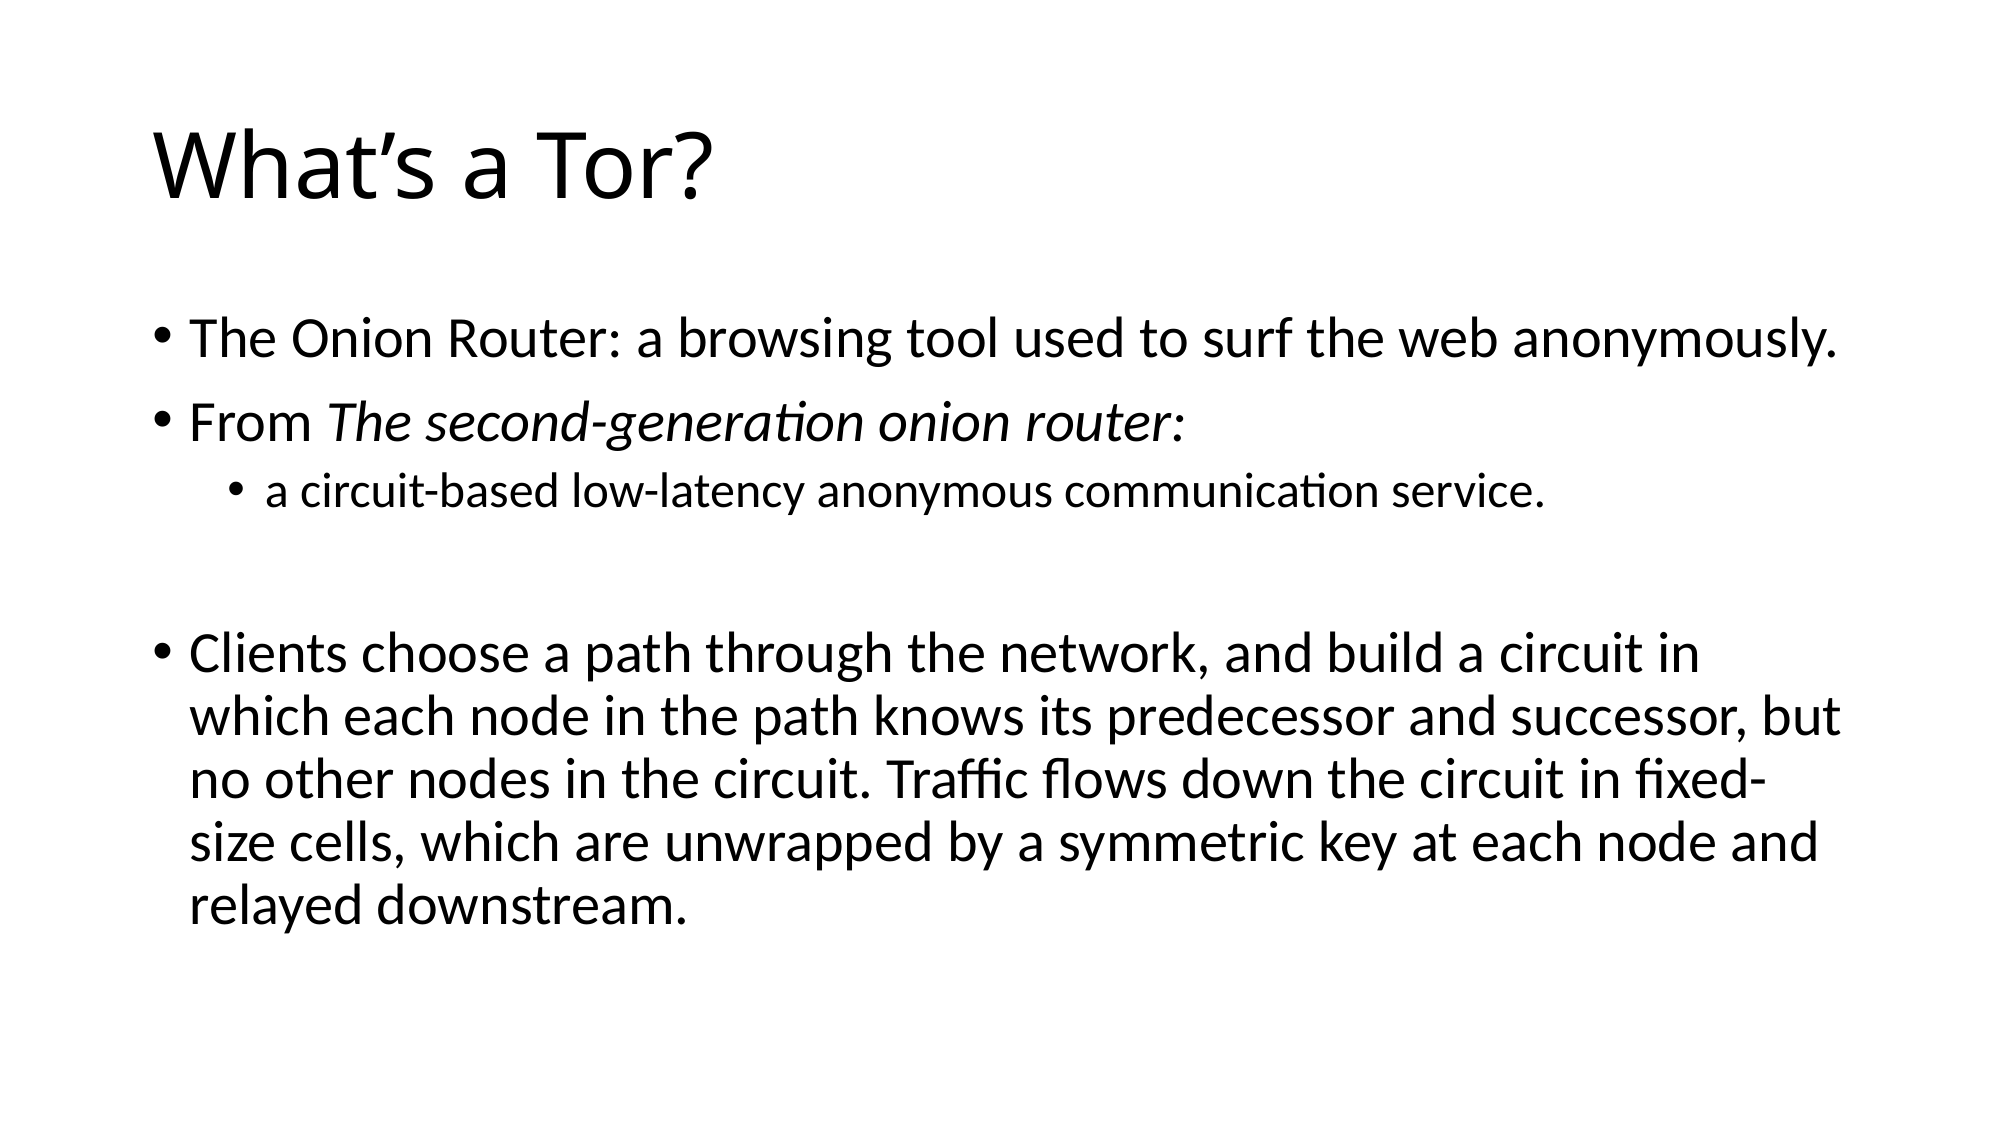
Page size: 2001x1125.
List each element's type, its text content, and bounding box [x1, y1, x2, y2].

title What’s a Tor? [137, 59, 1863, 278]
list The Onion Router: a browsing tool used to surf the web anonymously. From The second-generation onion router: a circuit-based low-latency anonymous communication service. Clients choose a path through the network, and build a circuit in which each node in the path knows its predecessor and successor, but no other nodes in the circuit. Traffic flows down the circuit in fixed-size cells, which are unwrapped by a symmetric key at each node and relayed downstream. [137, 299, 1863, 1014]
